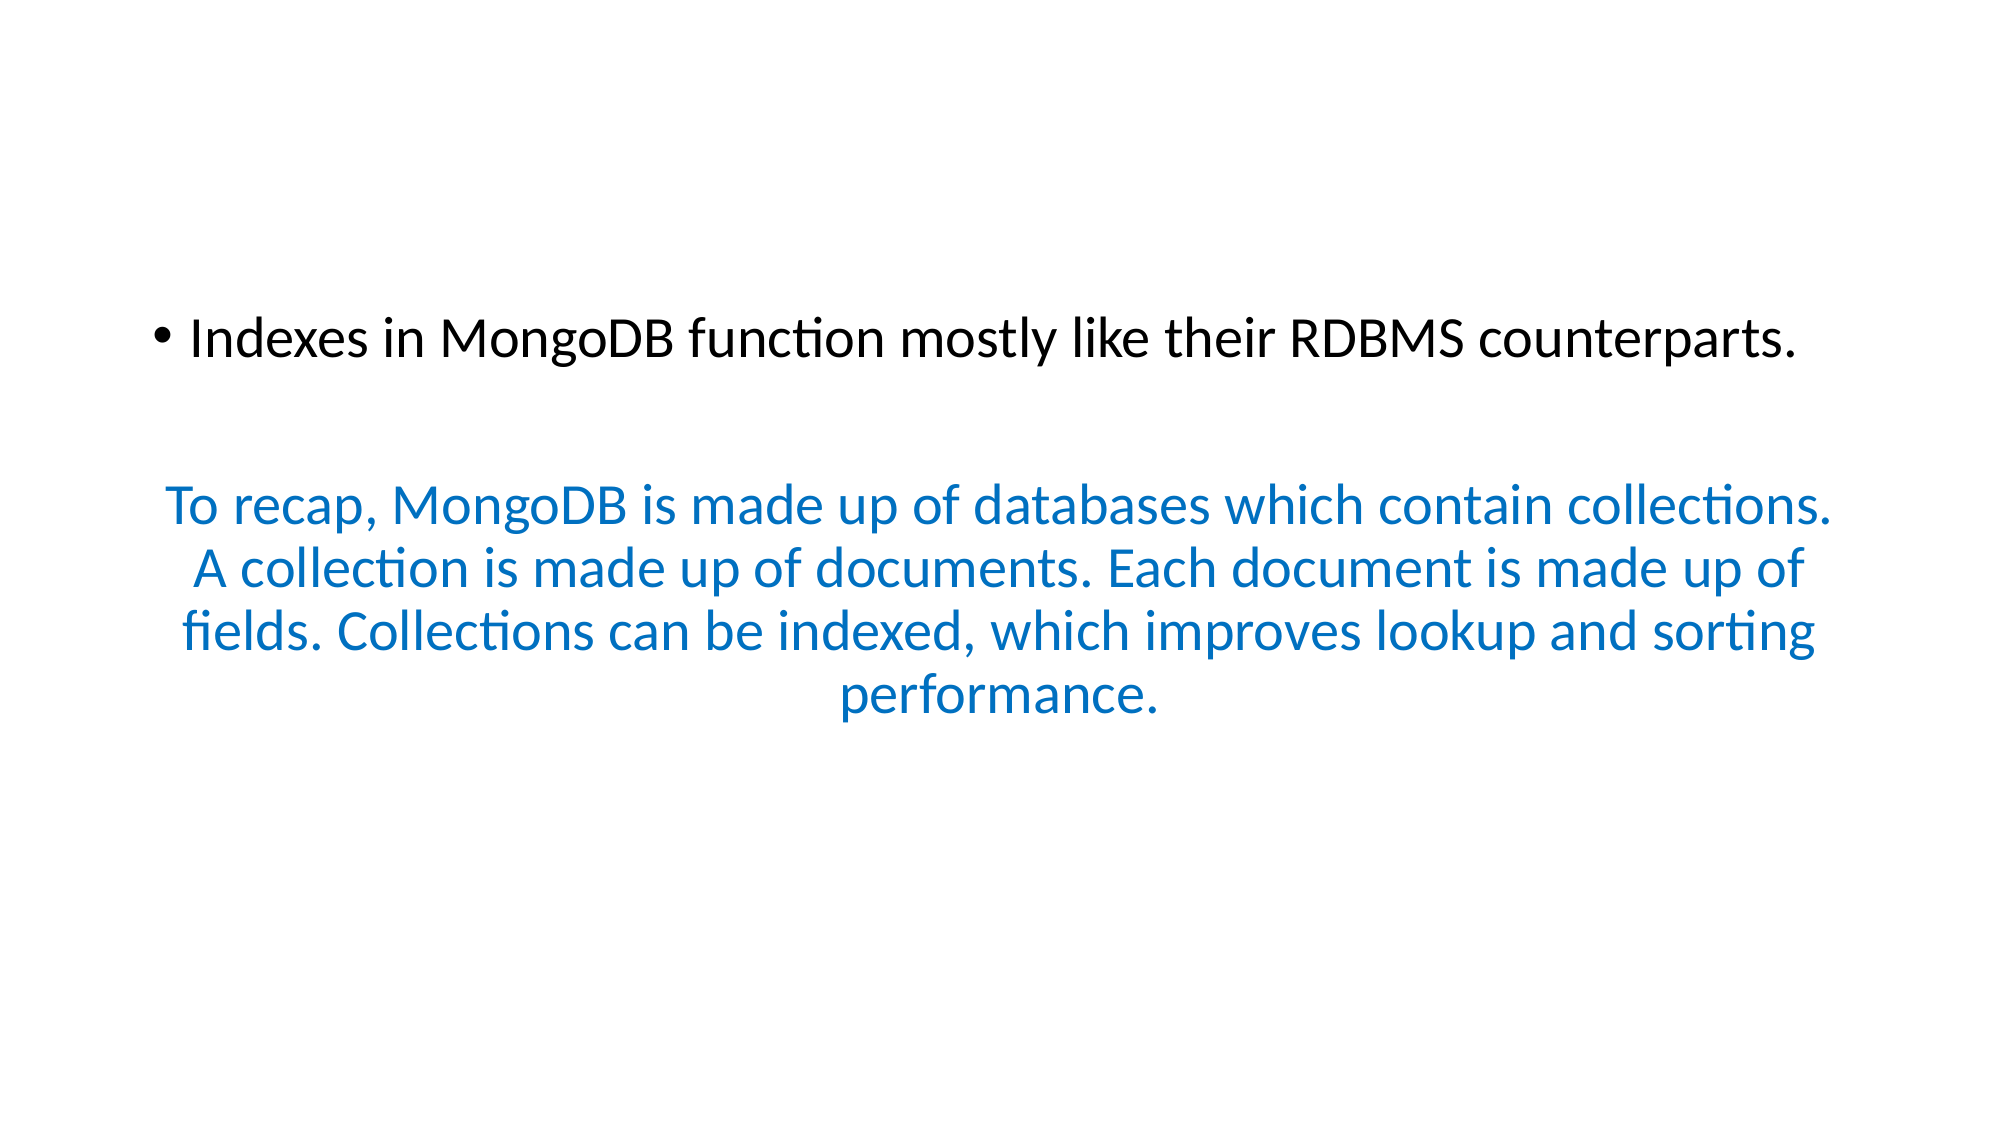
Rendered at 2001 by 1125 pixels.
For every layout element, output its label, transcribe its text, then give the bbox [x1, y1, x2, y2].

list Indexes in MongoDB function mostly like their RDBMS counterparts. To recap, MongoDB is made up of databases which contain collections. A collection is made up of documents. Each document is made up of fields. Collections can be indexed, which improves lookup and sorting performance. [137, 299, 1863, 1014]
